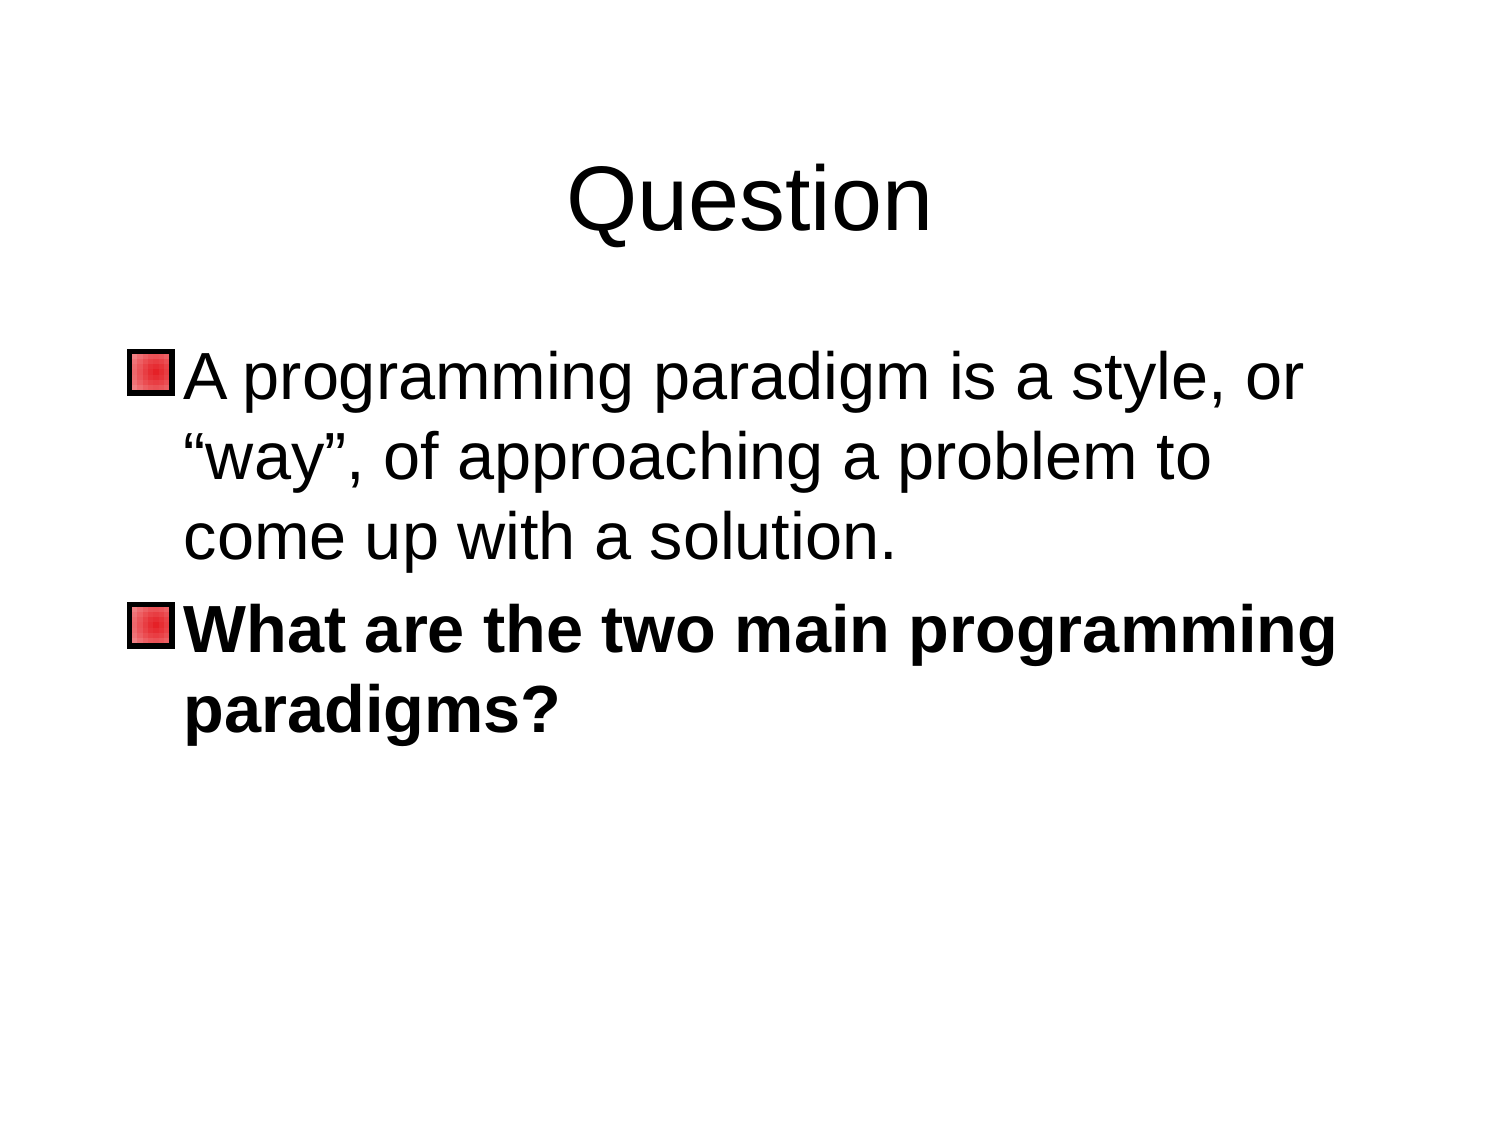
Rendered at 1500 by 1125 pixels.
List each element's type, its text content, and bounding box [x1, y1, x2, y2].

list A programming paradigm is a style, or “way”, of approaching a problem to come up with a solution. What are the two main programming paradigms? [112, 324, 1388, 1000]
picture [127, 349, 175, 396]
title Question [112, 99, 1388, 288]
picture [127, 602, 175, 649]
